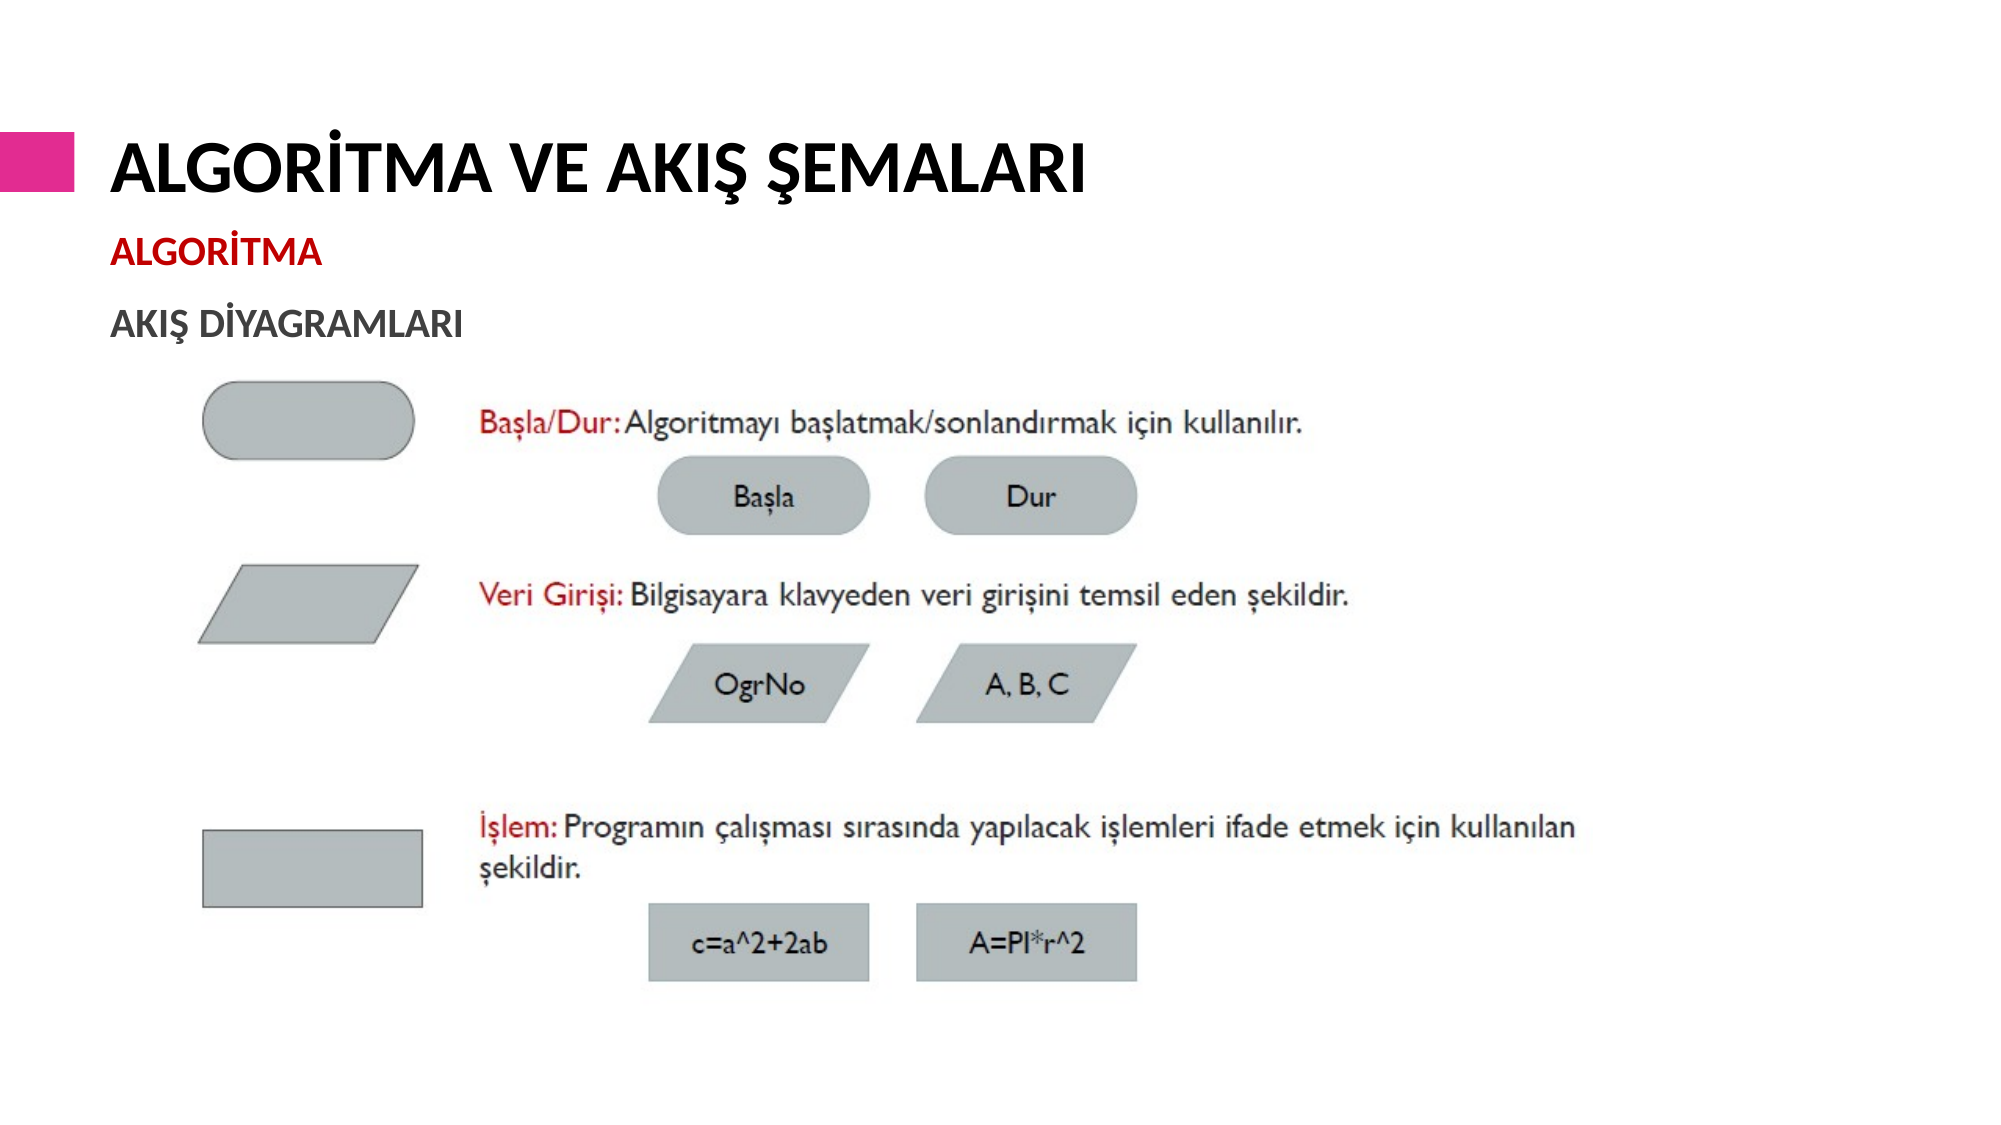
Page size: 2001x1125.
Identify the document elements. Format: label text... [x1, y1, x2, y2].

text_box ALGORİTMA AKIŞ DİYAGRAMLARI [108, 306, 471, 347]
text_box [190, 377, 1593, 1010]
title ALGORİTMA VE AKIŞ ŞEMALARI [108, 115, 1094, 306]
